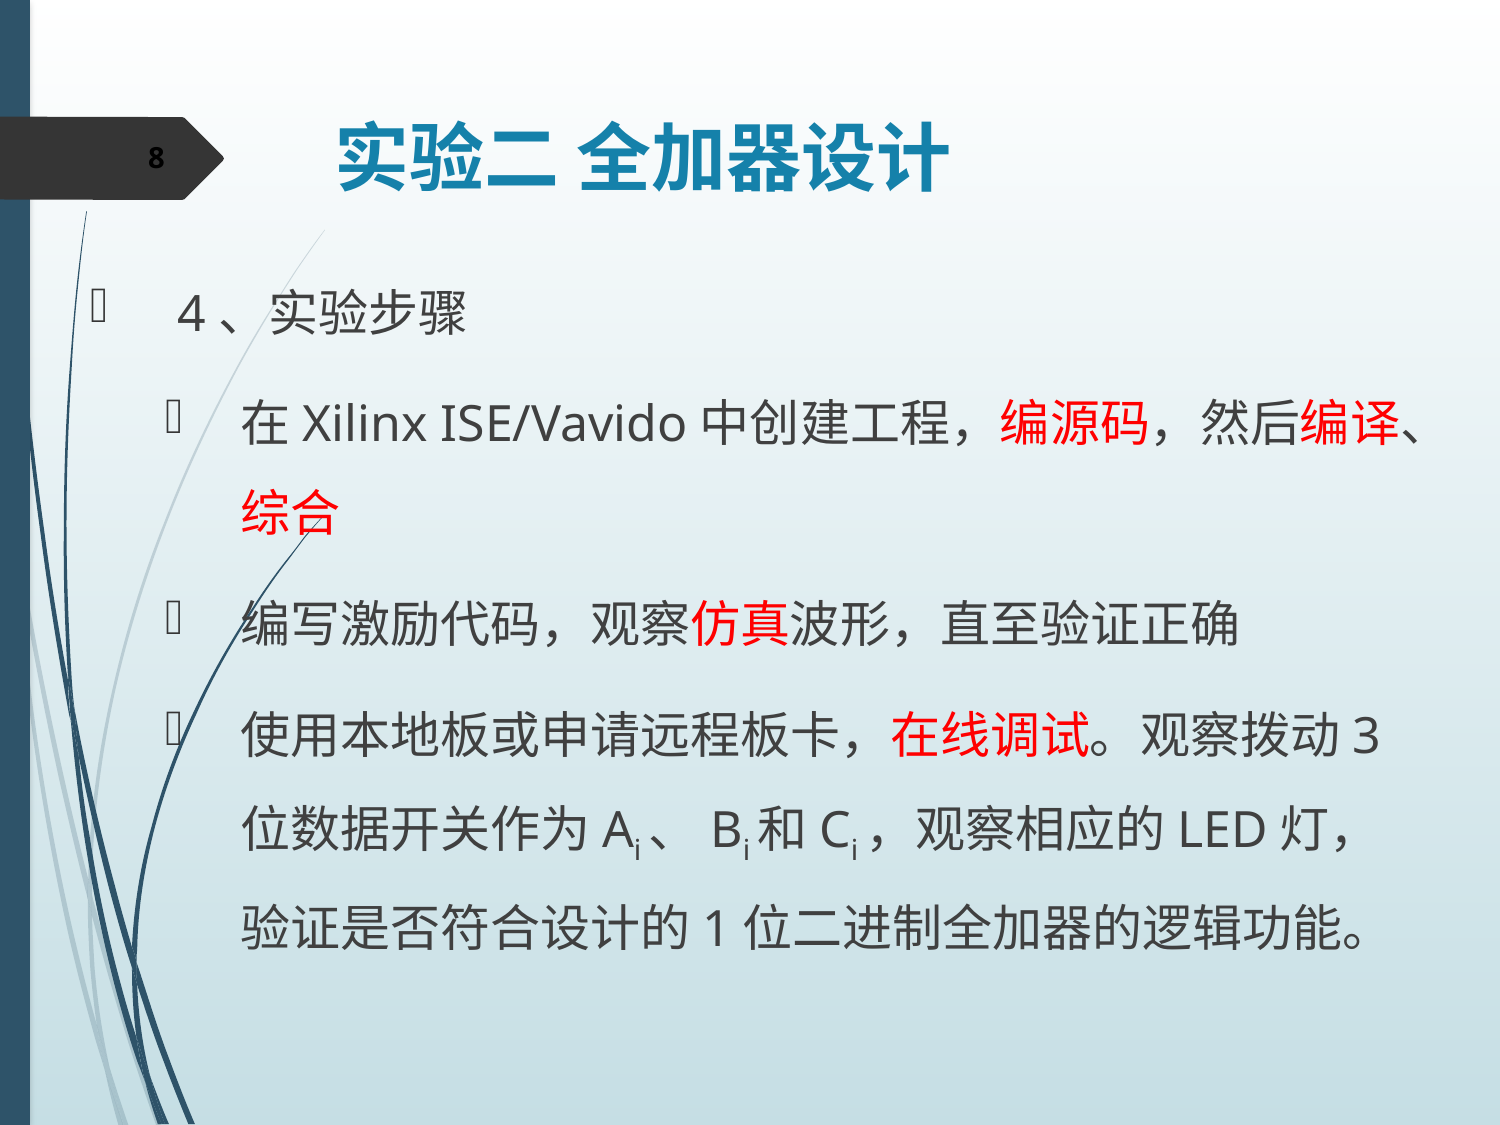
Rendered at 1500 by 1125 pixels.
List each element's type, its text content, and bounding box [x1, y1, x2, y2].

title 实验二 全加器设计 [319, 102, 1400, 243]
slide_number 8 [83, 129, 180, 190]
list 4、实验步骤 在Xilinx ISE/Vavido中创建工程，编源码，然后编译、综合 编写激励代码，观察仿真波形，直至验证正确 使用本地板或申请远程板卡，在线调试。观察拨动3位数据开关作为Ai、Bi和Ci，观察相应的LED灯，验证是否符合设计的1位二进制全加器的逻辑功能。 [75, 243, 1425, 1023]
